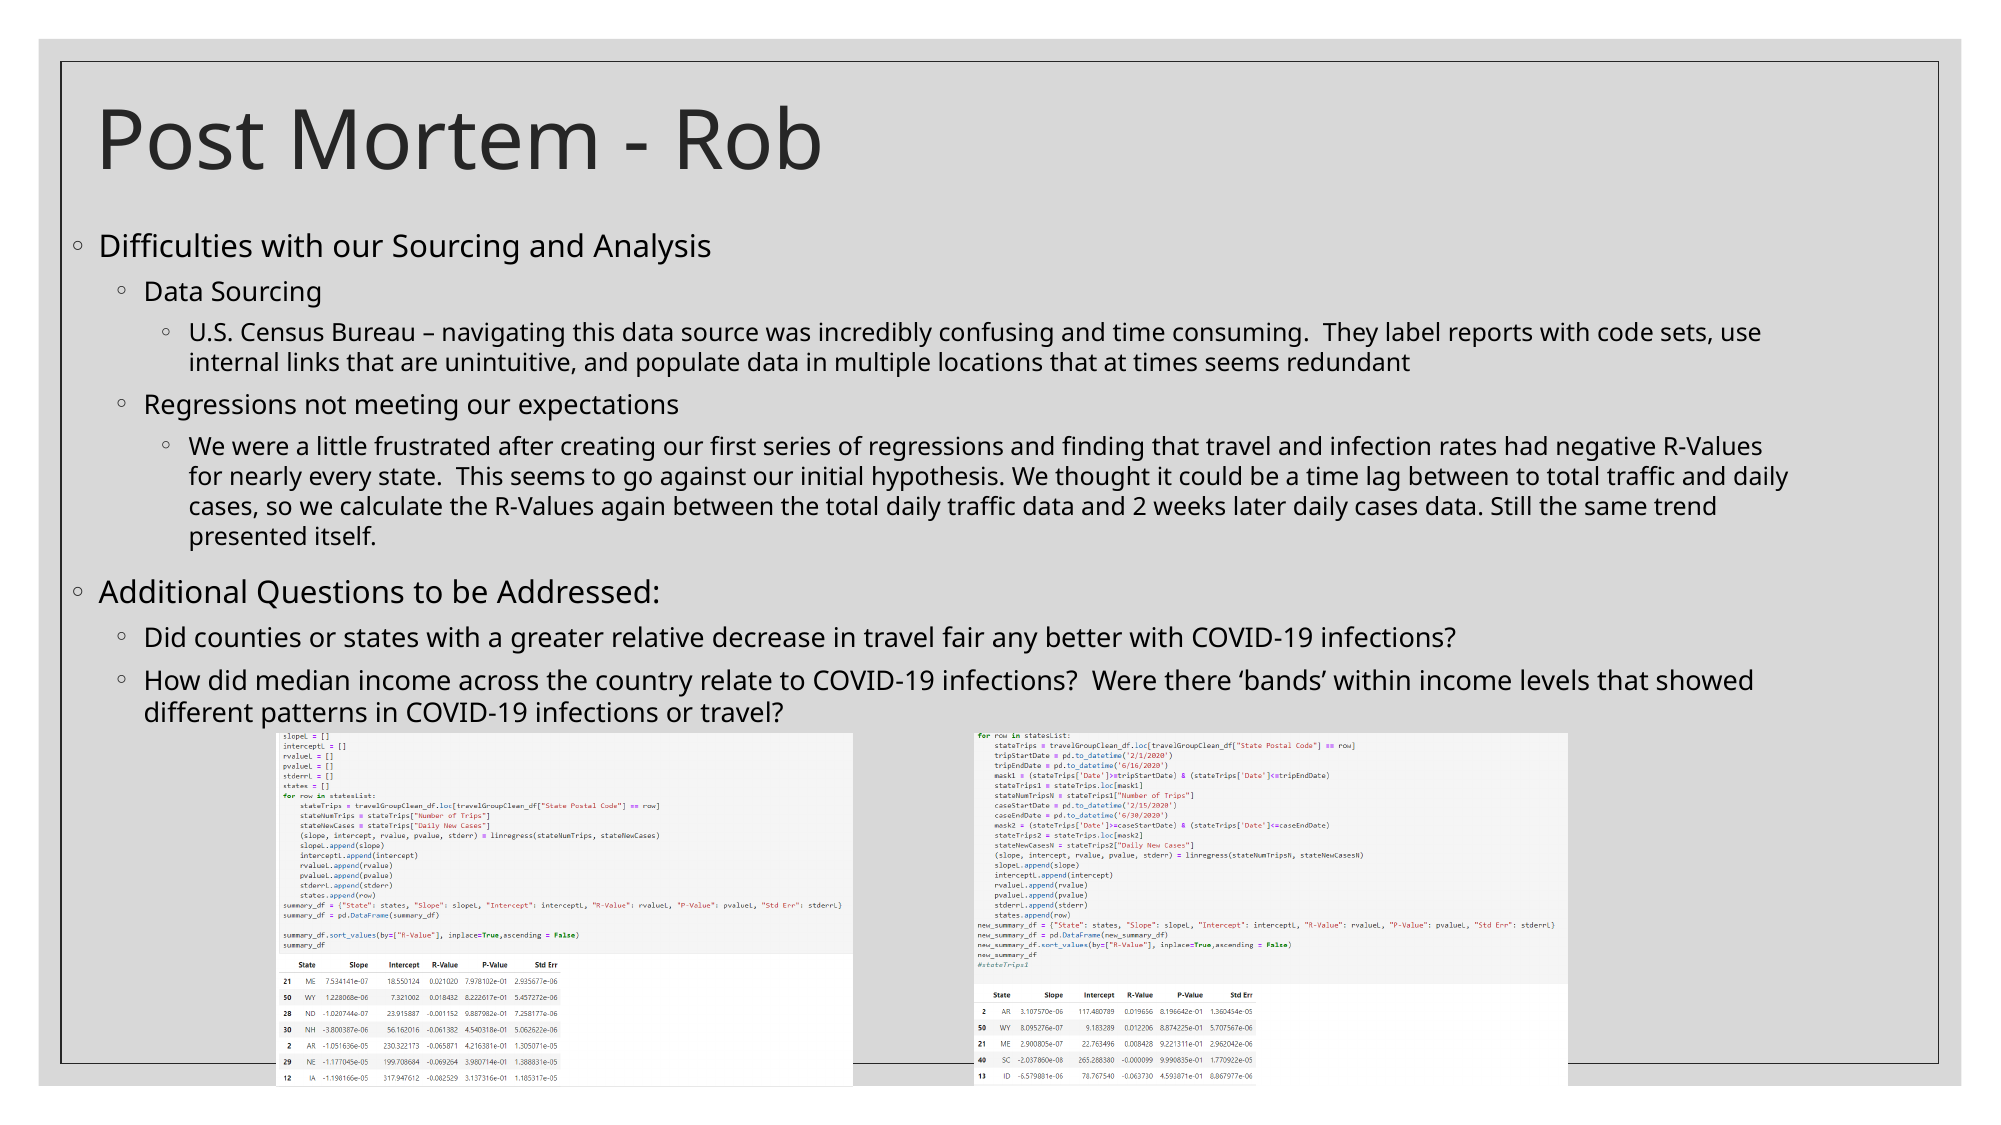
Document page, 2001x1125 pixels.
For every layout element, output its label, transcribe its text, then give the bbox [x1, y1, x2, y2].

list Difficulties with our Sourcing and Analysis Data Sourcing U.S. Census Bureau – navigating this data source was incredibly confusing and time consuming. They label reports with code sets, use internal links that are unintuitive, and populate data in multiple locations that at times seems redundant Regressions not meeting our expectations We were a little frustrated after creating our first series of regressions and finding that travel and infection rates had negative R-Values for nearly every state. This seems to go against our initial hypothesis. We thought it could be a time lag between to total traffic and daily cases, so we calculate the R-Values again between the total daily traffic data and 2 weeks later daily cases data. Still the same trend presented itself. Additional Questions to be Addressed: Did counties or states with a greater relative decrease in travel fair any better with COVID-19 infections? How did median income across the country relate to COVID-19 infections? Were there ‘bands’ within income levels that showed different patterns in COVID-19 infections or travel? [53, 215, 1811, 941]
picture [276, 733, 853, 1087]
title Post Mortem - Rob [80, 69, 1731, 215]
picture [974, 733, 1568, 1086]
